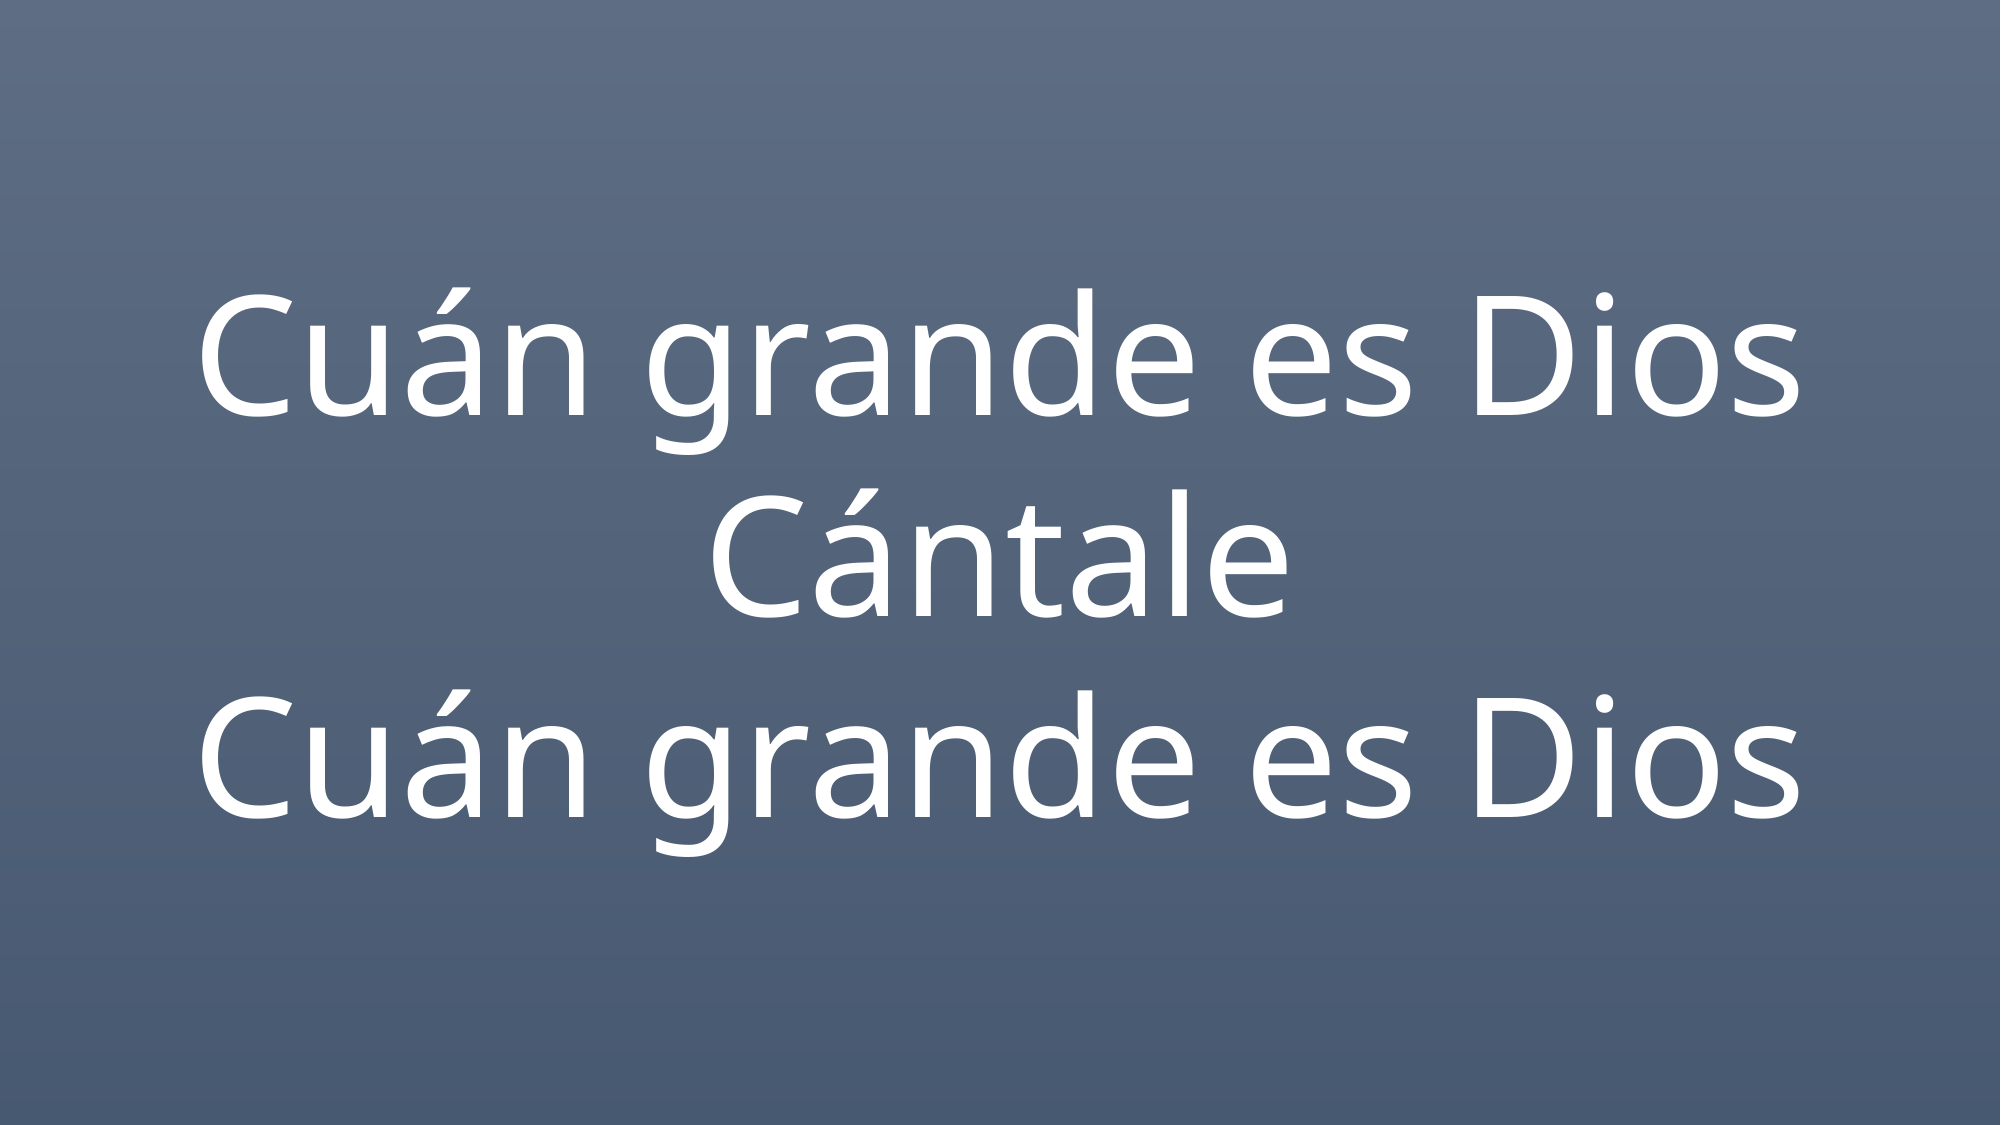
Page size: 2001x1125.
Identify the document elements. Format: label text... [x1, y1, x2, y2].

list Cuán grande es Dios Cántale Cuán grande es Dios [30, 62, 1970, 1062]
